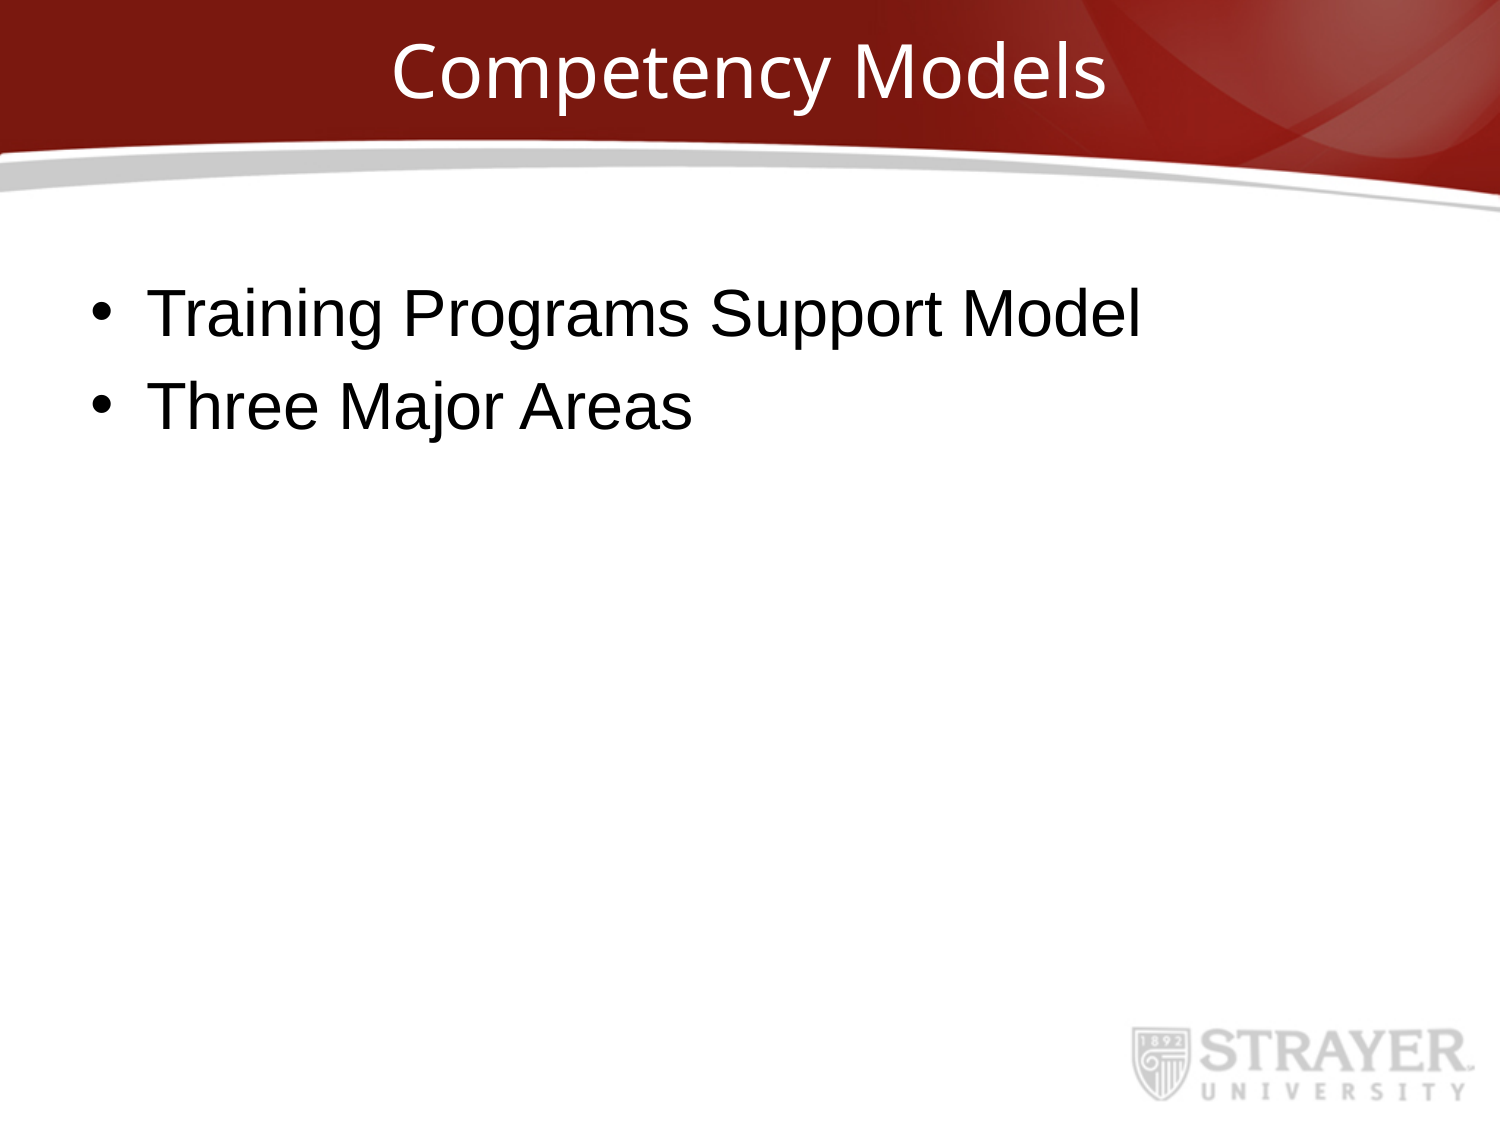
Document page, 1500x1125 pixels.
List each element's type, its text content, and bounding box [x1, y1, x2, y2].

list Training Programs Support Model Three Major Areas [75, 262, 1425, 1005]
picture [0, 0, 1500, 1125]
title Competency Models [75, 0, 1425, 138]
